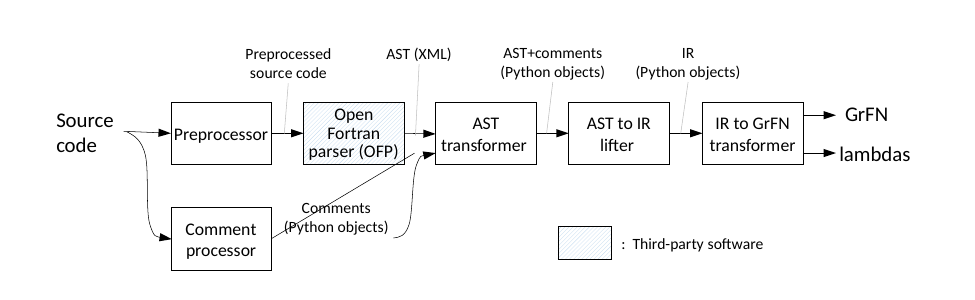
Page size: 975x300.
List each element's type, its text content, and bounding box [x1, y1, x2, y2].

text_box Comments (Python objects) [269, 190, 404, 243]
text_box [404, 151, 436, 236]
text_box AST to IR lifter [568, 101, 670, 166]
text_box AST (XML) [379, 42, 459, 65]
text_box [284, 83, 289, 134]
text_box : Third-party software [606, 226, 779, 260]
text_box Comment processor [170, 206, 272, 271]
text_box AST transformer [435, 101, 537, 166]
text_box Preprocessor [170, 101, 272, 166]
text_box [546, 82, 553, 134]
text_box lambdas [837, 133, 916, 174]
text_box IR to GrFN transformer [701, 101, 804, 166]
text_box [680, 82, 689, 134]
text_box IR (Python objects) [623, 41, 753, 82]
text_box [415, 64, 420, 136]
text_box Source code [54, 98, 124, 164]
text_box Preprocessed source code [240, 42, 337, 84]
text_box Open Fortran parser (OFP) [303, 101, 405, 166]
text_box AST+comments (Python objects) [488, 41, 618, 82]
text_box [557, 225, 612, 260]
text_box GrFN [843, 93, 904, 133]
text_box [127, 134, 172, 242]
